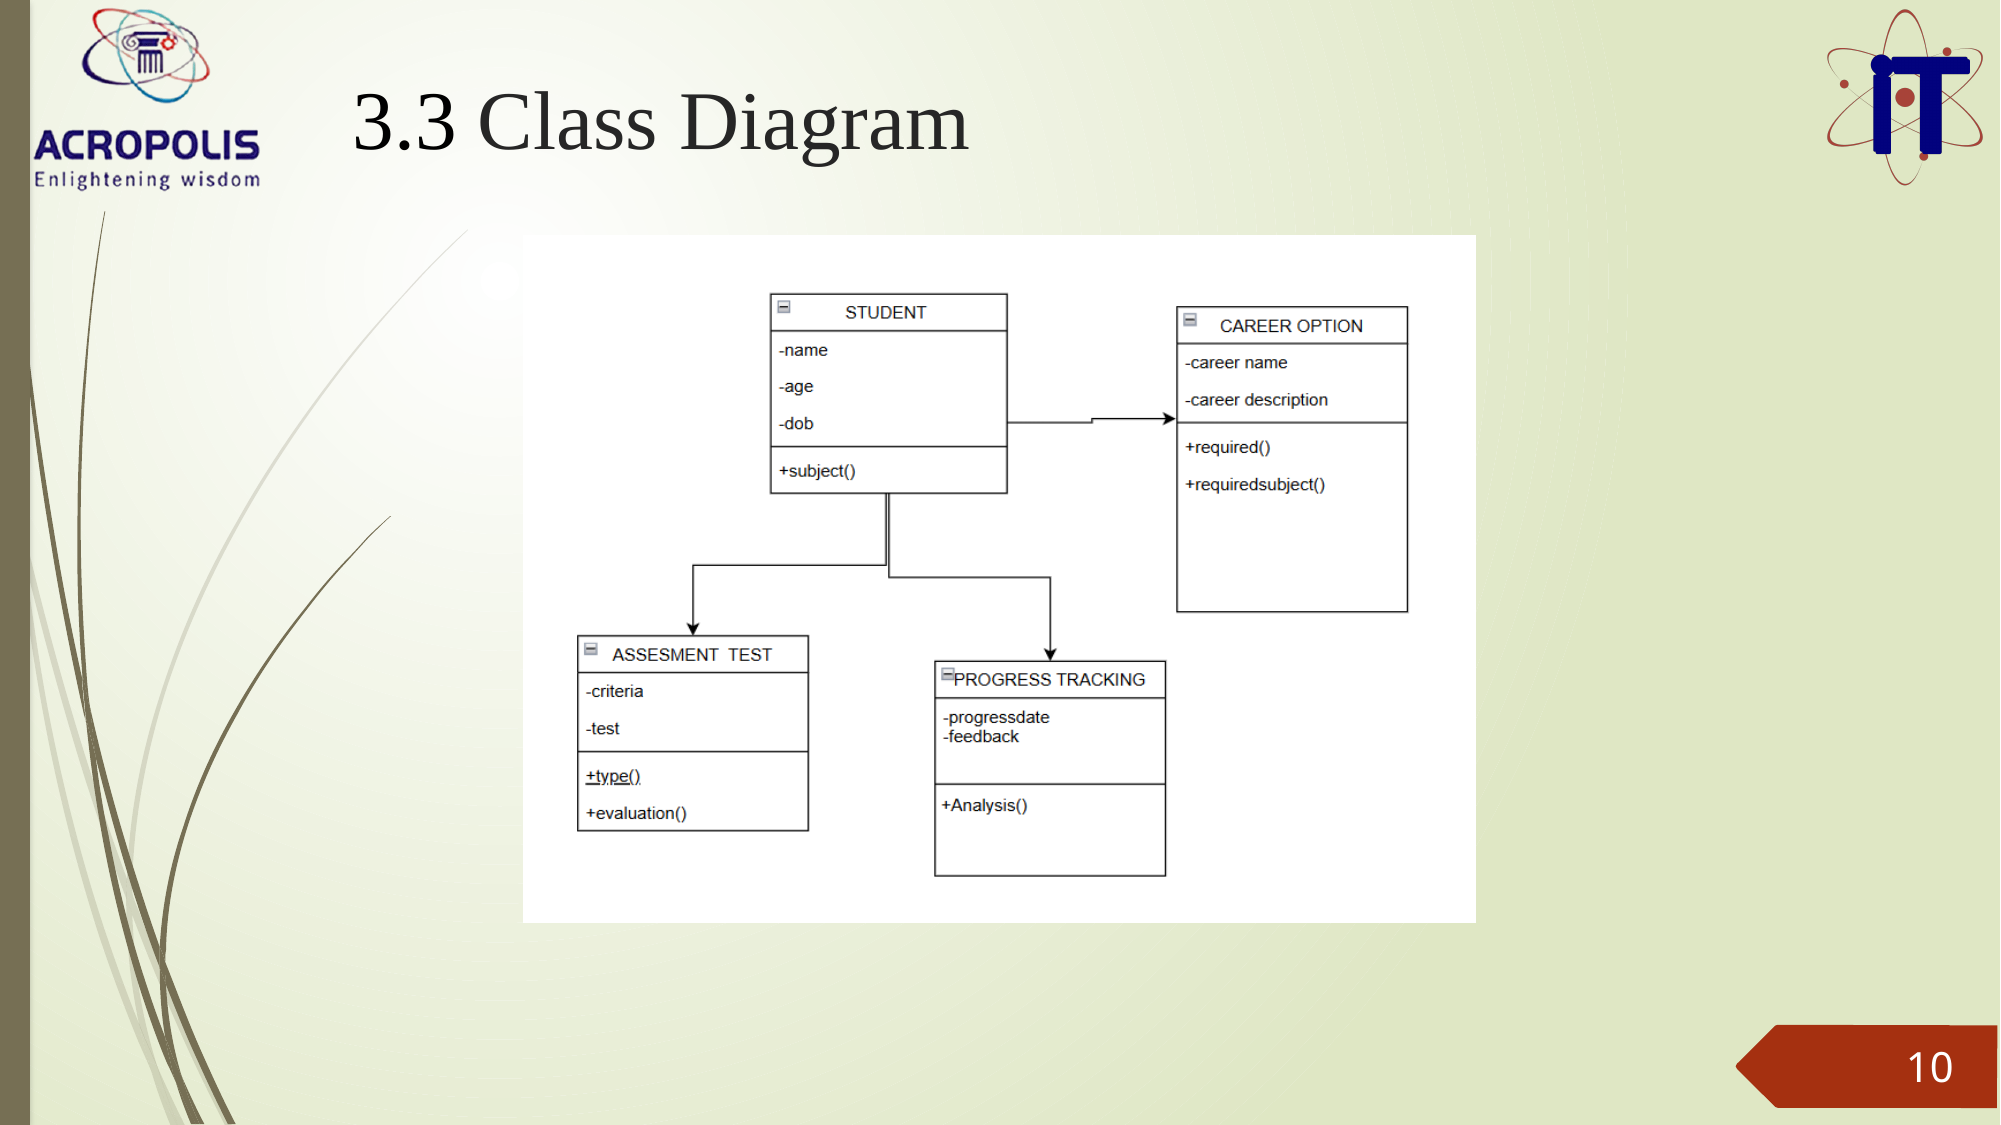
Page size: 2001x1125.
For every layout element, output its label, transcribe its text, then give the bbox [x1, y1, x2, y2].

picture [25, 0, 265, 204]
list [523, 235, 1477, 923]
title 3.3 Class Diagram [337, 58, 1800, 1100]
slide_number 10 [1840, 1039, 1969, 1100]
picture [1821, 0, 1989, 232]
